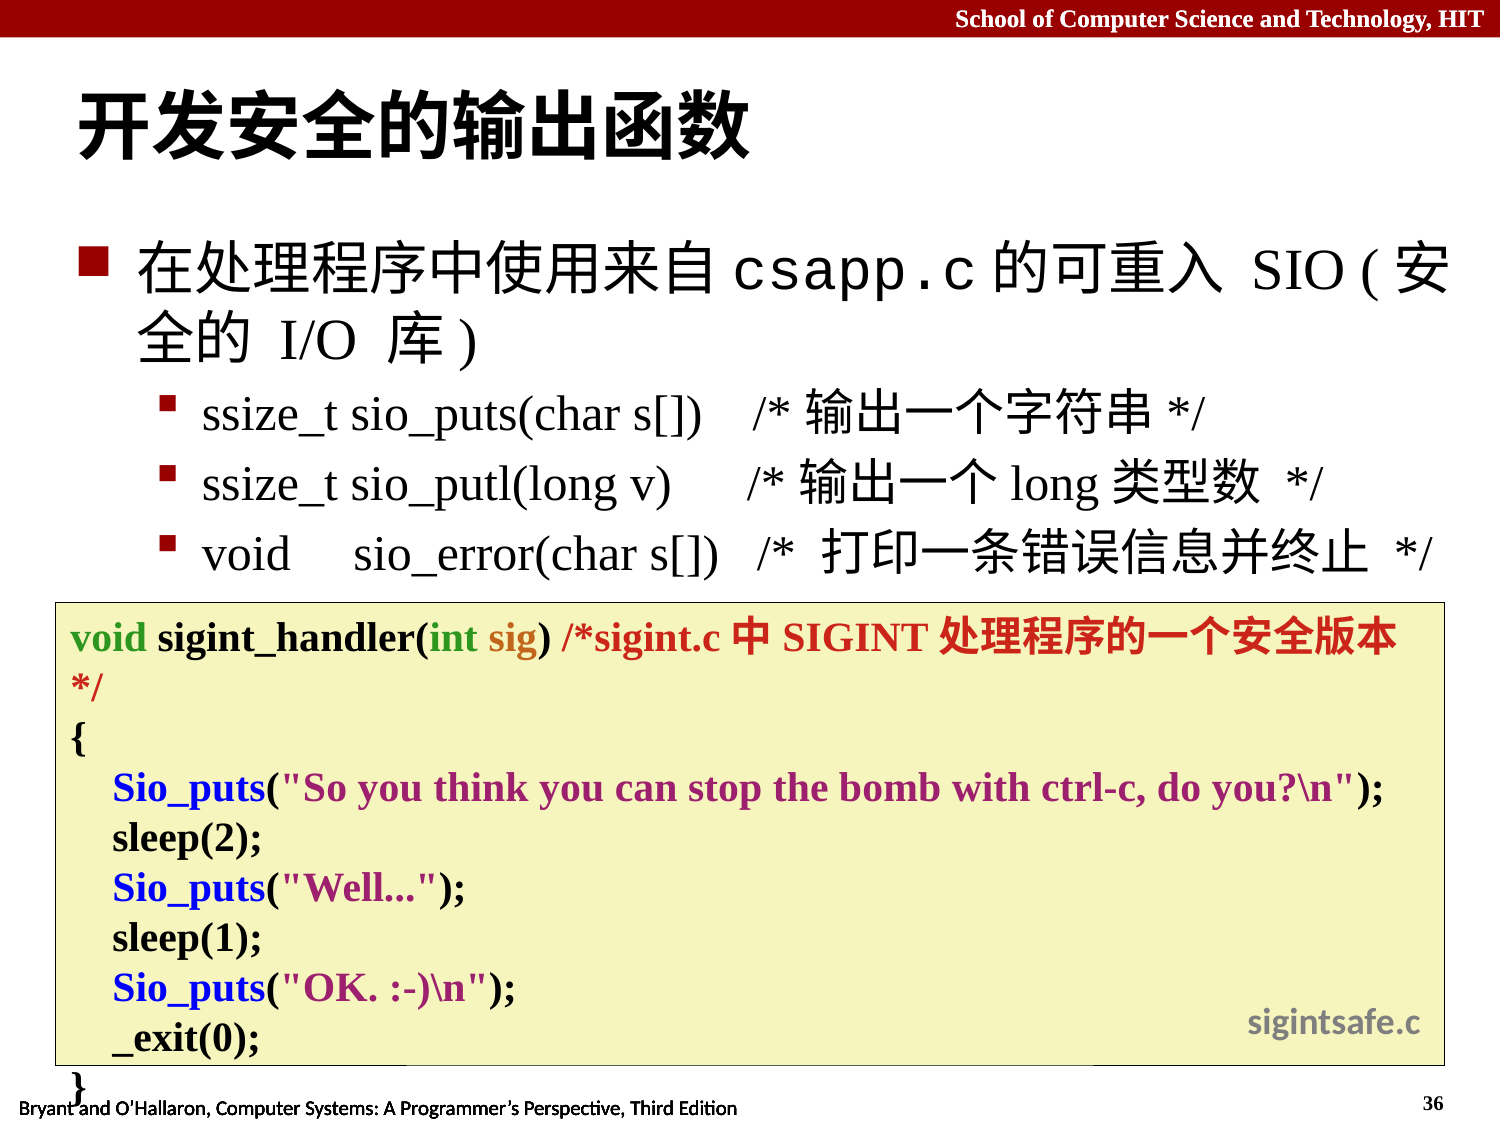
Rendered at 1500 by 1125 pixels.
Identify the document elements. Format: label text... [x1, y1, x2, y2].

text_box void sigint_handler(int sig) /*sigint.c中SIGINT处理程序的一个安全版本*/ { Sio_puts("So you think you can stop the bomb with ctrl-c, do you?\n"); sleep(2); Sio_puts("Well..."); sleep(1); Sio_puts("OK. :-)\n"); _exit(0); } [55, 602, 1445, 1066]
text_box sigintsafe.c [1232, 989, 1436, 1050]
list 在处理程序中使用来自csapp.c的可重入 SIO (安全的 I/O 库) ssize_t sio_puts(char s[]) /*输出一个字符串*/ ssize_t sio_putl(long v) /*输出一个long类型数 */ void sio_error(char s[]) /* 打印一条错误信息并终止 */ [64, 223, 1476, 1088]
title 开发安全的输出函数 [61, 60, 1488, 187]
